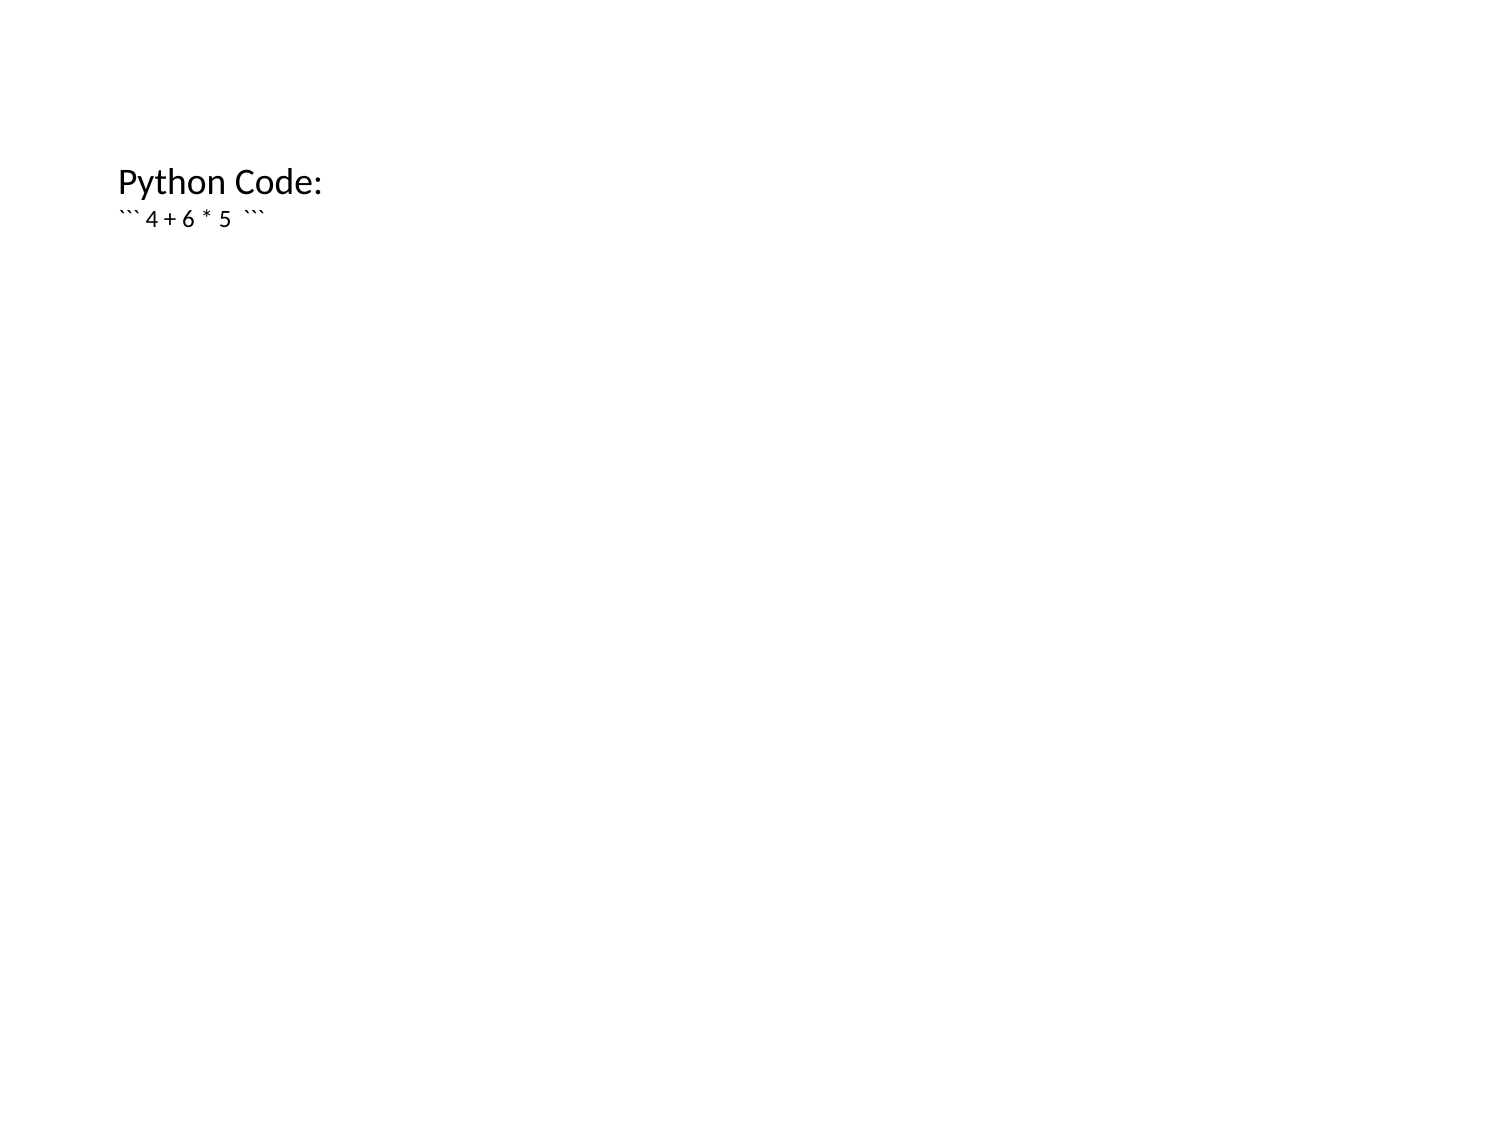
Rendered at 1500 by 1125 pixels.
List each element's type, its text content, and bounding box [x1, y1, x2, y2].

text_box Python Code: ``` 4 + 6 * 5 ``` [103, 149, 347, 270]
